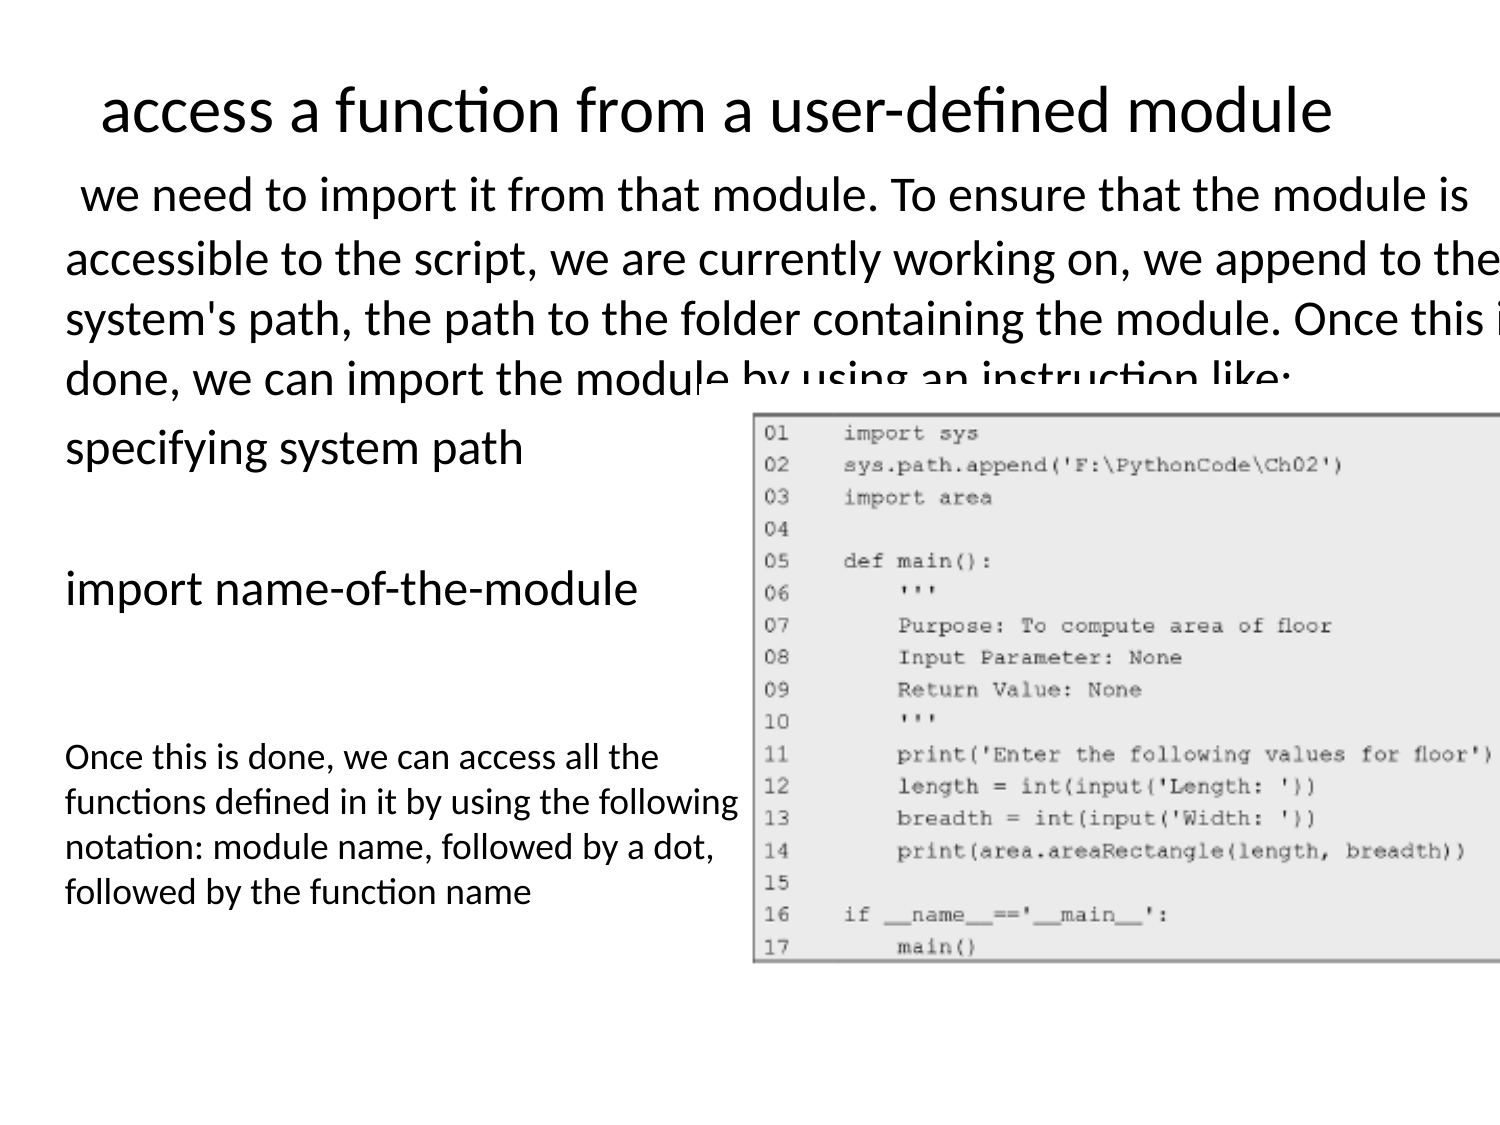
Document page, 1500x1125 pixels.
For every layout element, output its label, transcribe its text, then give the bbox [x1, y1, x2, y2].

title access a function from a user-defined module [50, 12, 1400, 137]
list we need to import it from that module. To ensure that the module is accessible to the script, we are currently working on, we append to the system's path, the path to the folder containing the module. Once this is done, we can import the module by using an instruction like: specifying system path import name-of-the-module [50, 137, 1500, 700]
picture [699, 384, 1500, 1016]
text_box Once this is done, we can access all the functions defined in it by using the following notation: module name, followed by a dot, followed by the function name [49, 724, 694, 965]
